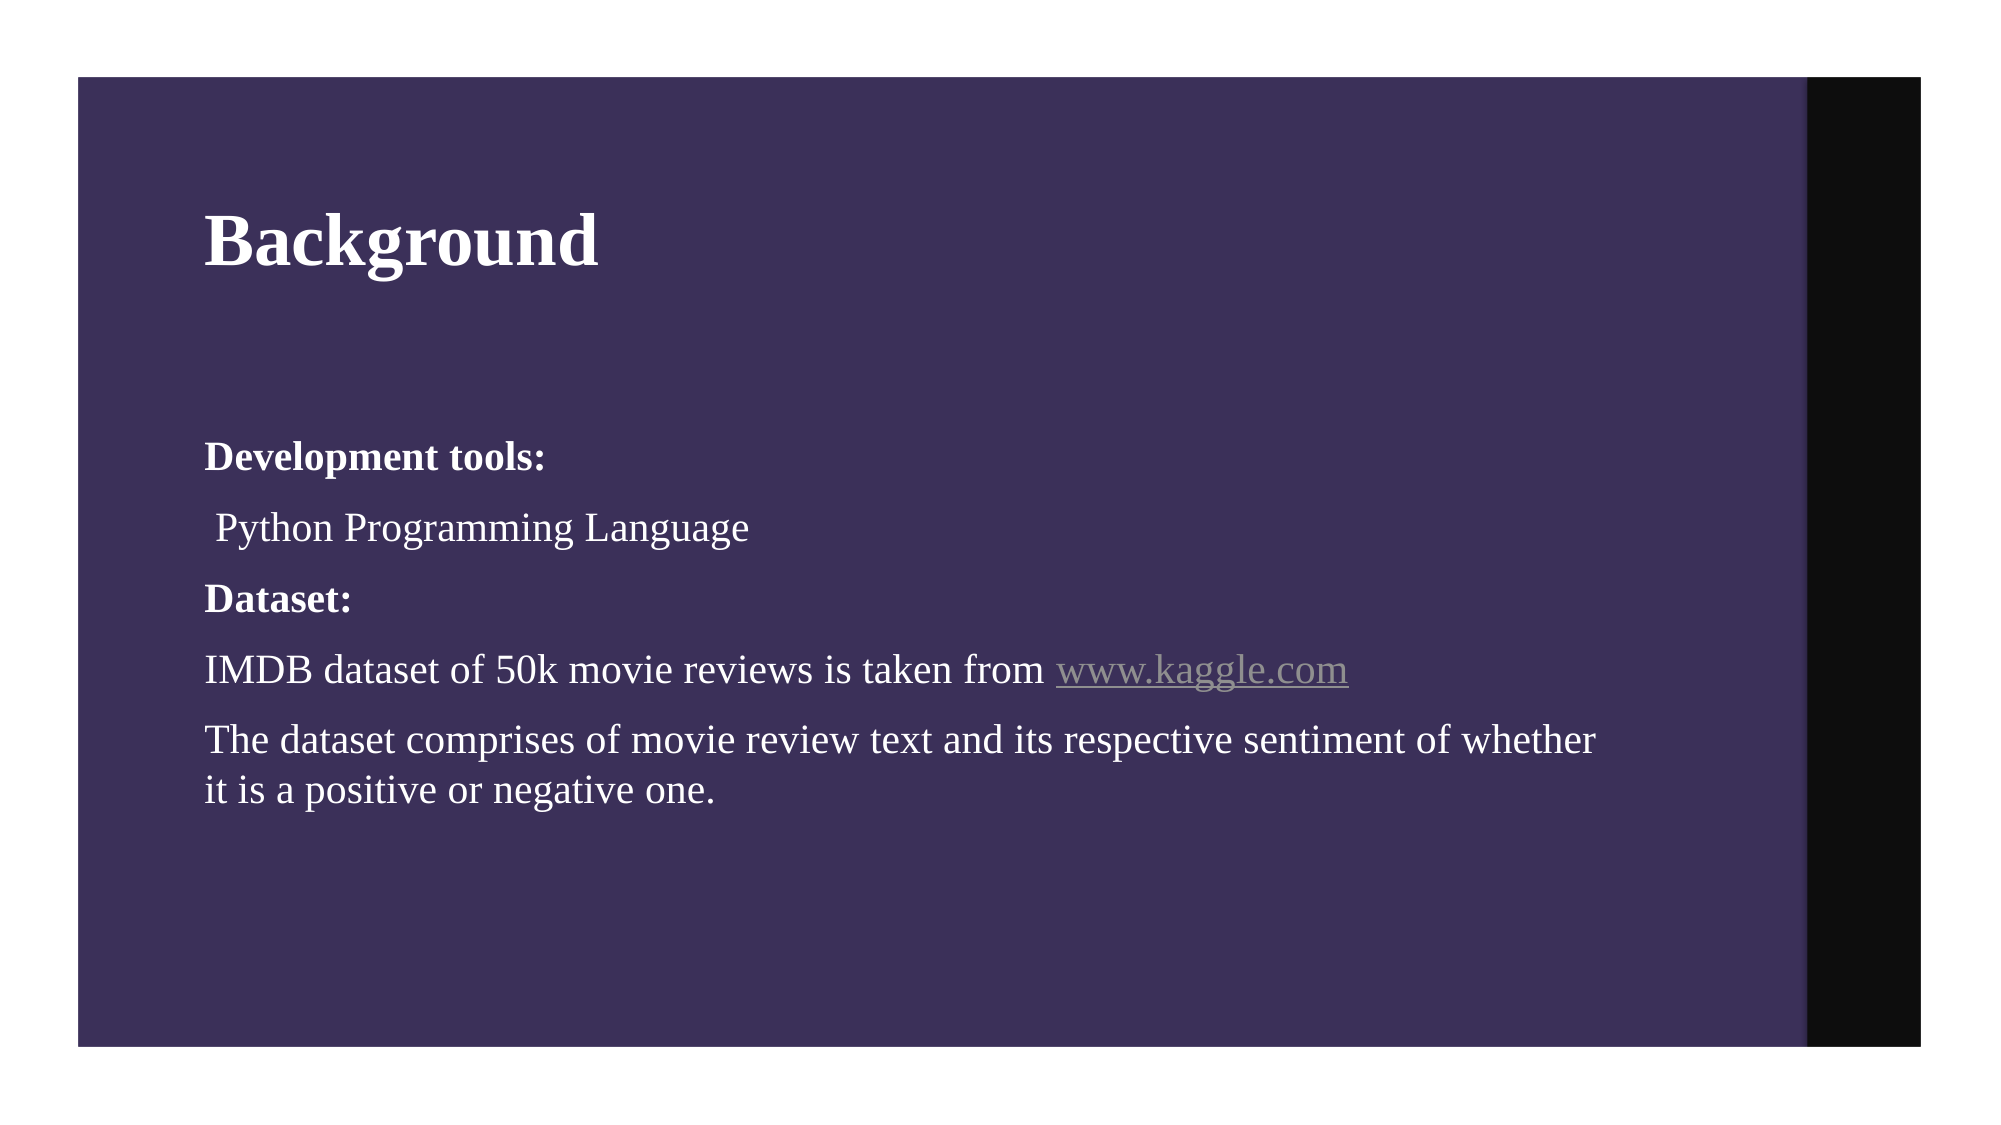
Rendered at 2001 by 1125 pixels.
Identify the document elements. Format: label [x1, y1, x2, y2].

text_box [0, 0, 2000, 1125]
